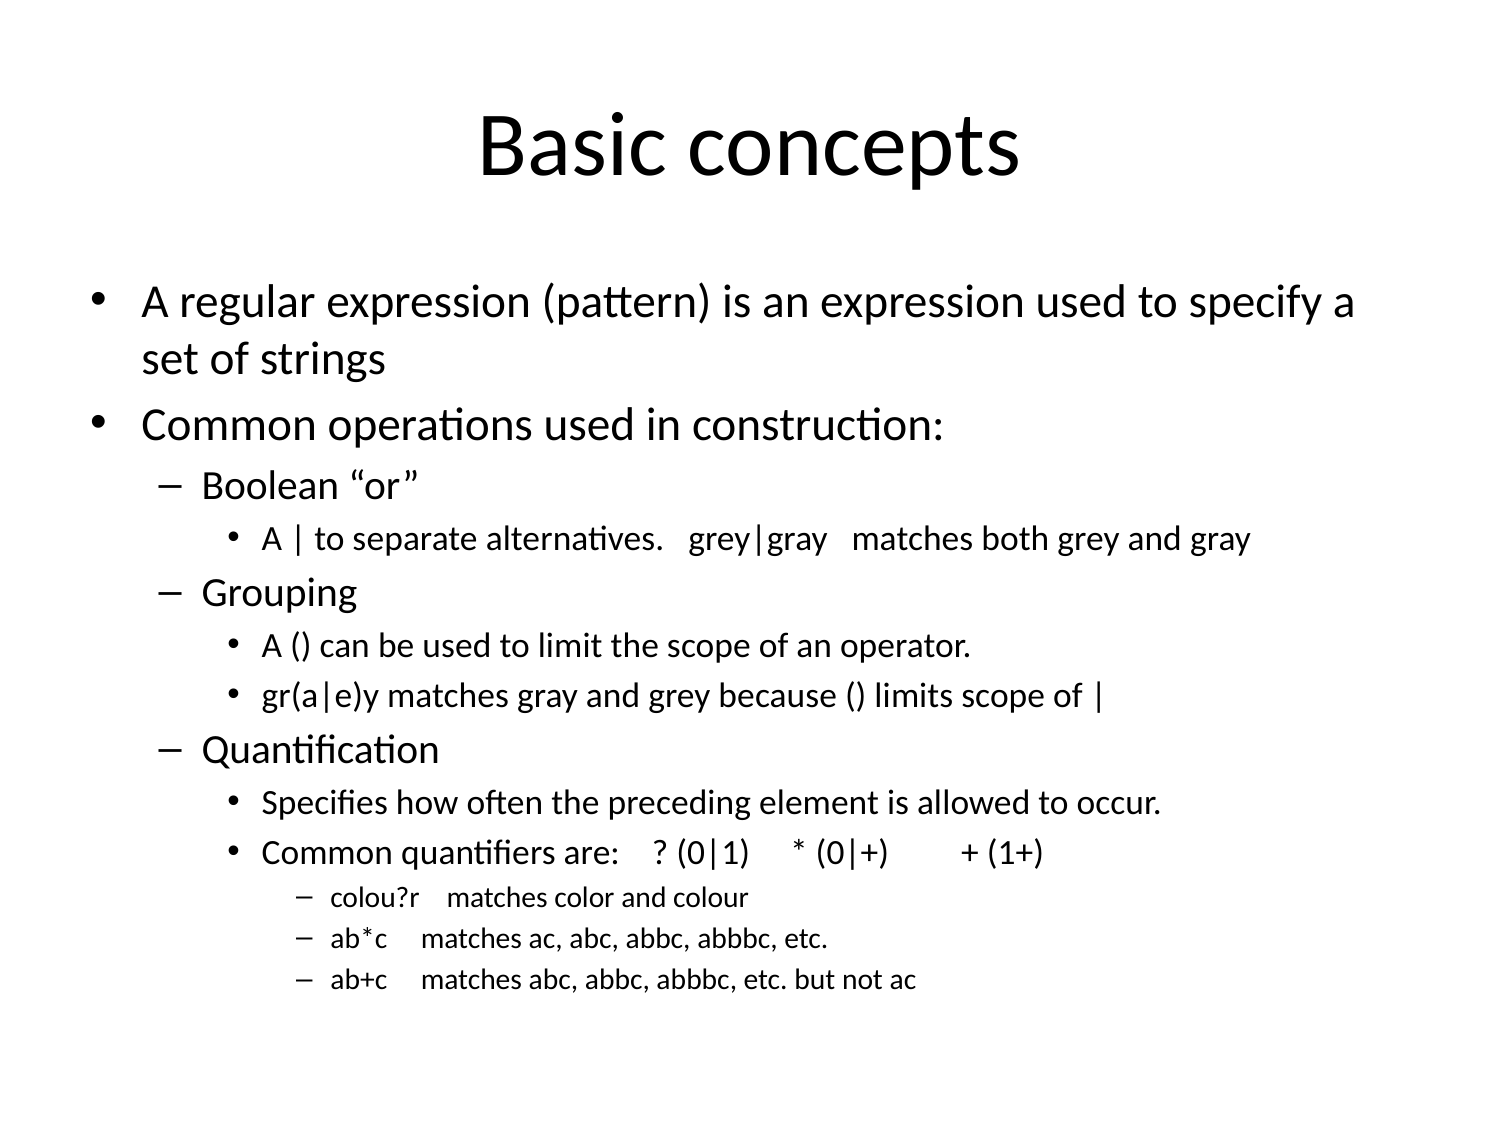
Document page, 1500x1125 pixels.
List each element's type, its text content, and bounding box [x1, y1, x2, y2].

title Basic concepts [75, 45, 1425, 233]
list A regular expression (pattern) is an expression used to specify a set of strings Common operations used in construction: Boolean “or” A | to separate alternatives. grey|gray matches both grey and gray Grouping A () can be used to limit the scope of an operator. gr(a|e)y matches gray and grey because () limits scope of | Quantification Specifies how often the preceding element is allowed to occur. Common quantifiers are: ? (0|1) * (0|+) + (1+) colou?r matches color and colour ab*c matches ac, abc, abbc, abbbc, etc. ab+c matches abc, abbc, abbbc, etc. but not ac [75, 262, 1425, 1005]
